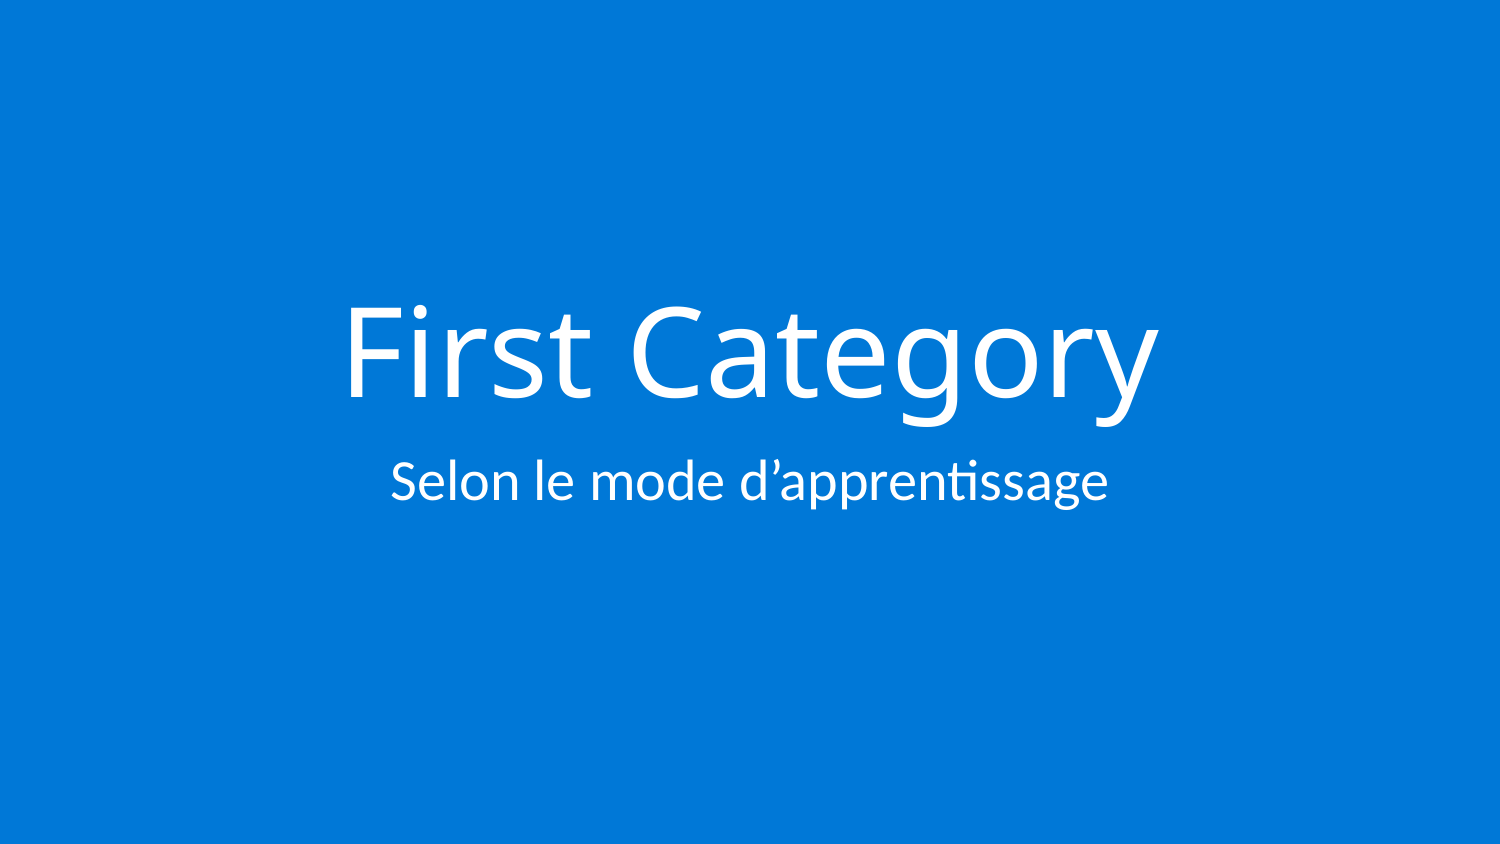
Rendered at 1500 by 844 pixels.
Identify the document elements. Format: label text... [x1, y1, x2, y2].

subtitle Selon le mode d’apprentissage [187, 443, 1313, 647]
title First Category [187, 138, 1313, 432]
